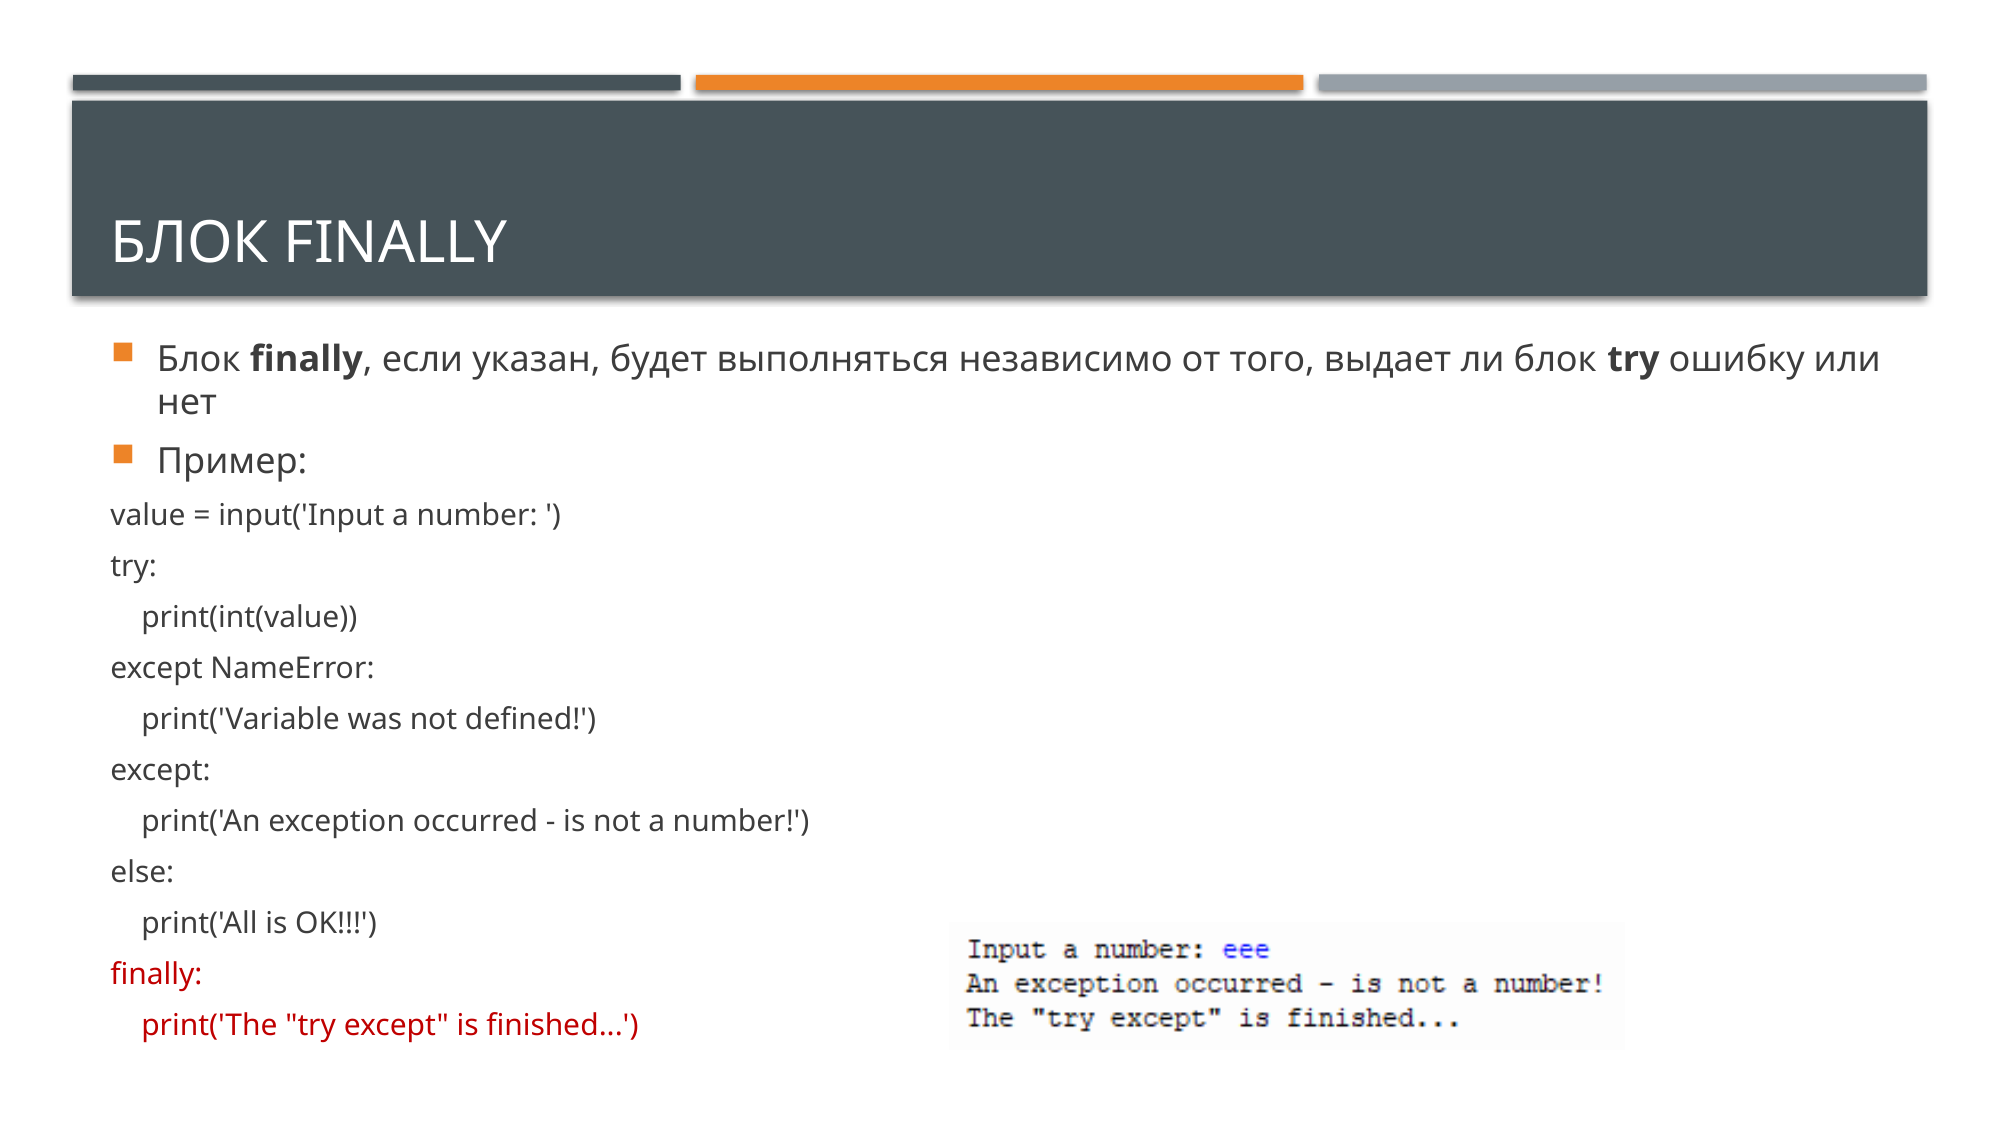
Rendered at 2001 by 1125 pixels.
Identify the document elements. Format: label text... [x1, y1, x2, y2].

list Блок finally, если указан, будет выполняться независимо от того, выдает ли блок try ошибку или нет Пример: value = input('Input a number: ') try: print(int(value)) except NameError: print('Variable was not defined!') except: print('An exception occurred - is not a number!') else: print('All is OK!!!') finally: print('The "try except" is finished...') [95, 326, 1905, 1050]
picture [948, 921, 1625, 1051]
title Блок Finally [95, 115, 1905, 282]
